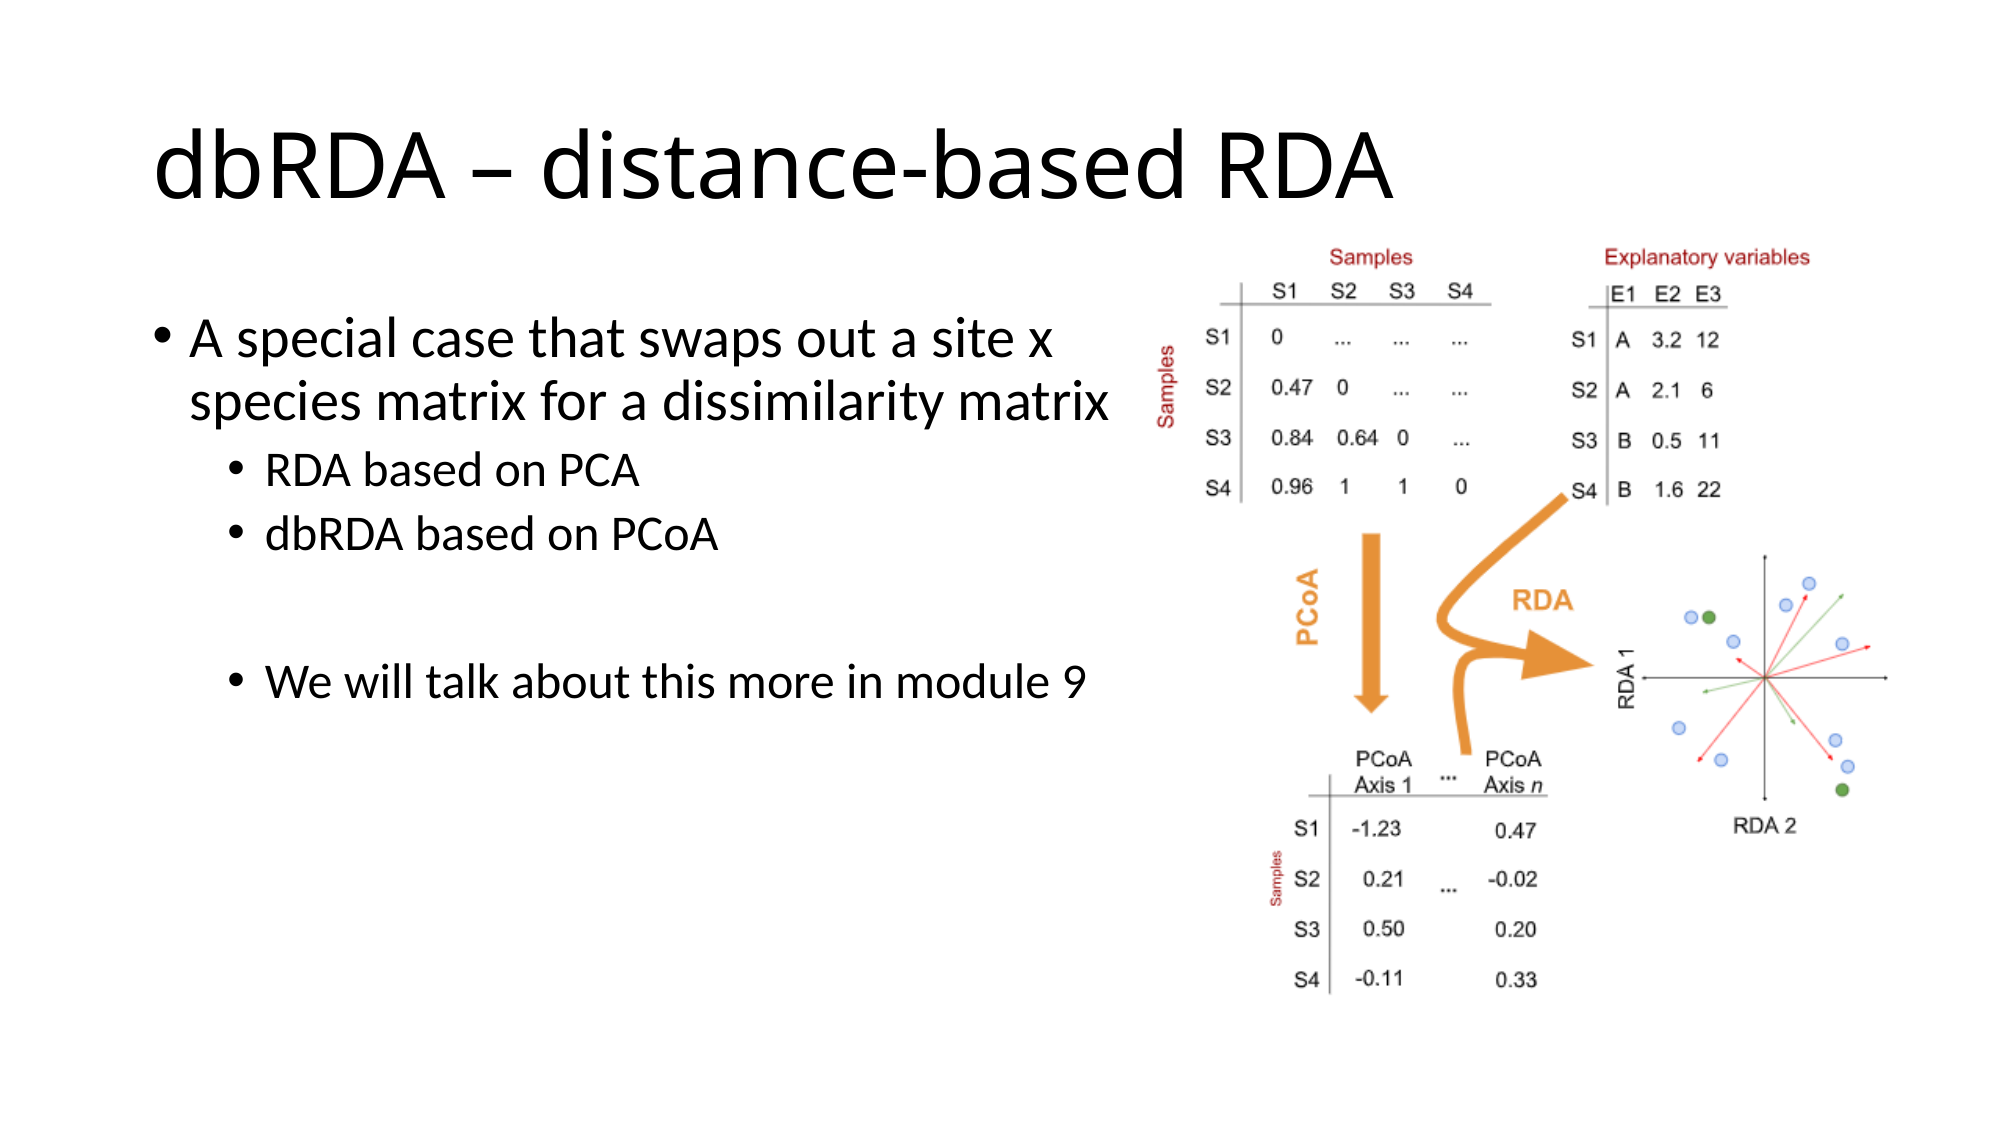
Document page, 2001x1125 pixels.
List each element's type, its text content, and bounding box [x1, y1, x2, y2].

list A special case that swaps out a site x species matrix for a dissimilarity matrix RDA based on PCA dbRDA based on PCoA We will talk about this more in module 9 [137, 299, 1146, 1014]
title dbRDA – distance-based RDA [137, 59, 1863, 278]
picture [1146, 231, 1919, 1014]
